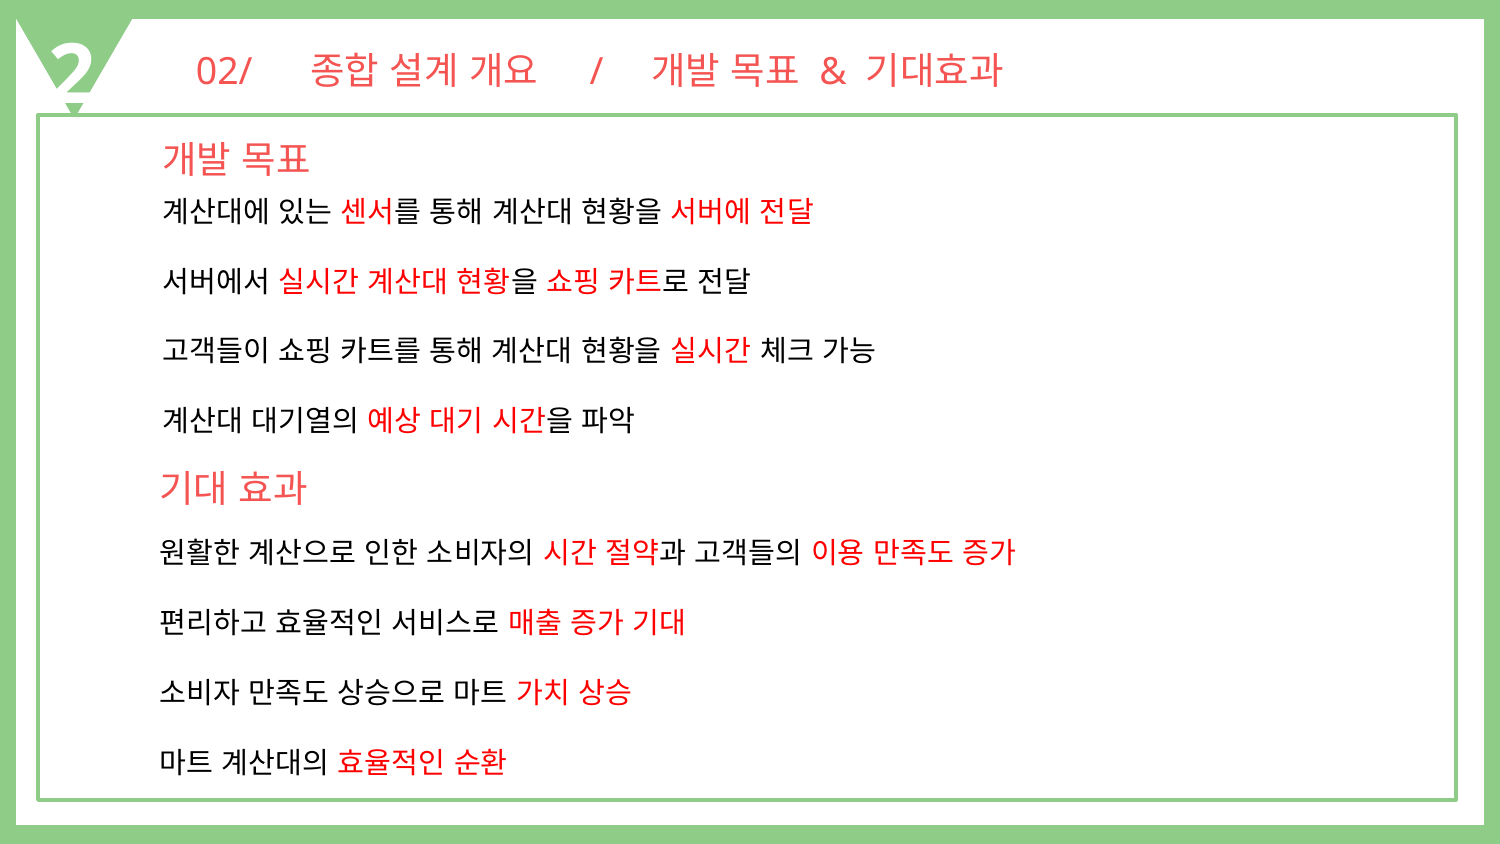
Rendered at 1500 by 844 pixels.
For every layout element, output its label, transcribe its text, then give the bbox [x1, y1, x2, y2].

text_box 계산대에 있는 센서를 통해 계산대 현황을 서버에 전달 서버에서 실시간 계산대 현황을 쇼핑 카트로 전달 고객들이 쇼핑 카트를 통해 계산대 현황을 실시간 체크 가능 계산대 대기열의 예상 대기 시간을 파악 [147, 185, 1069, 445]
text_box 개발 목표 [147, 128, 396, 189]
text_box 02/ 종합 설계 개요 / 개발 목표 & 기대효과 [180, 40, 1019, 100]
text_box 기대 효과 [144, 457, 393, 517]
text_box 2 [34, 12, 111, 128]
text_box 원활한 계산으로 인한 소비자의 시간 절약과 고객들의 이용 만족도 증가 편리하고 효율적인 서비스로 매출 증가 기대 소비자 만족도 상승으로 마트 가치 상승 마트 계산대의 효율적인 순환 [144, 527, 1140, 787]
